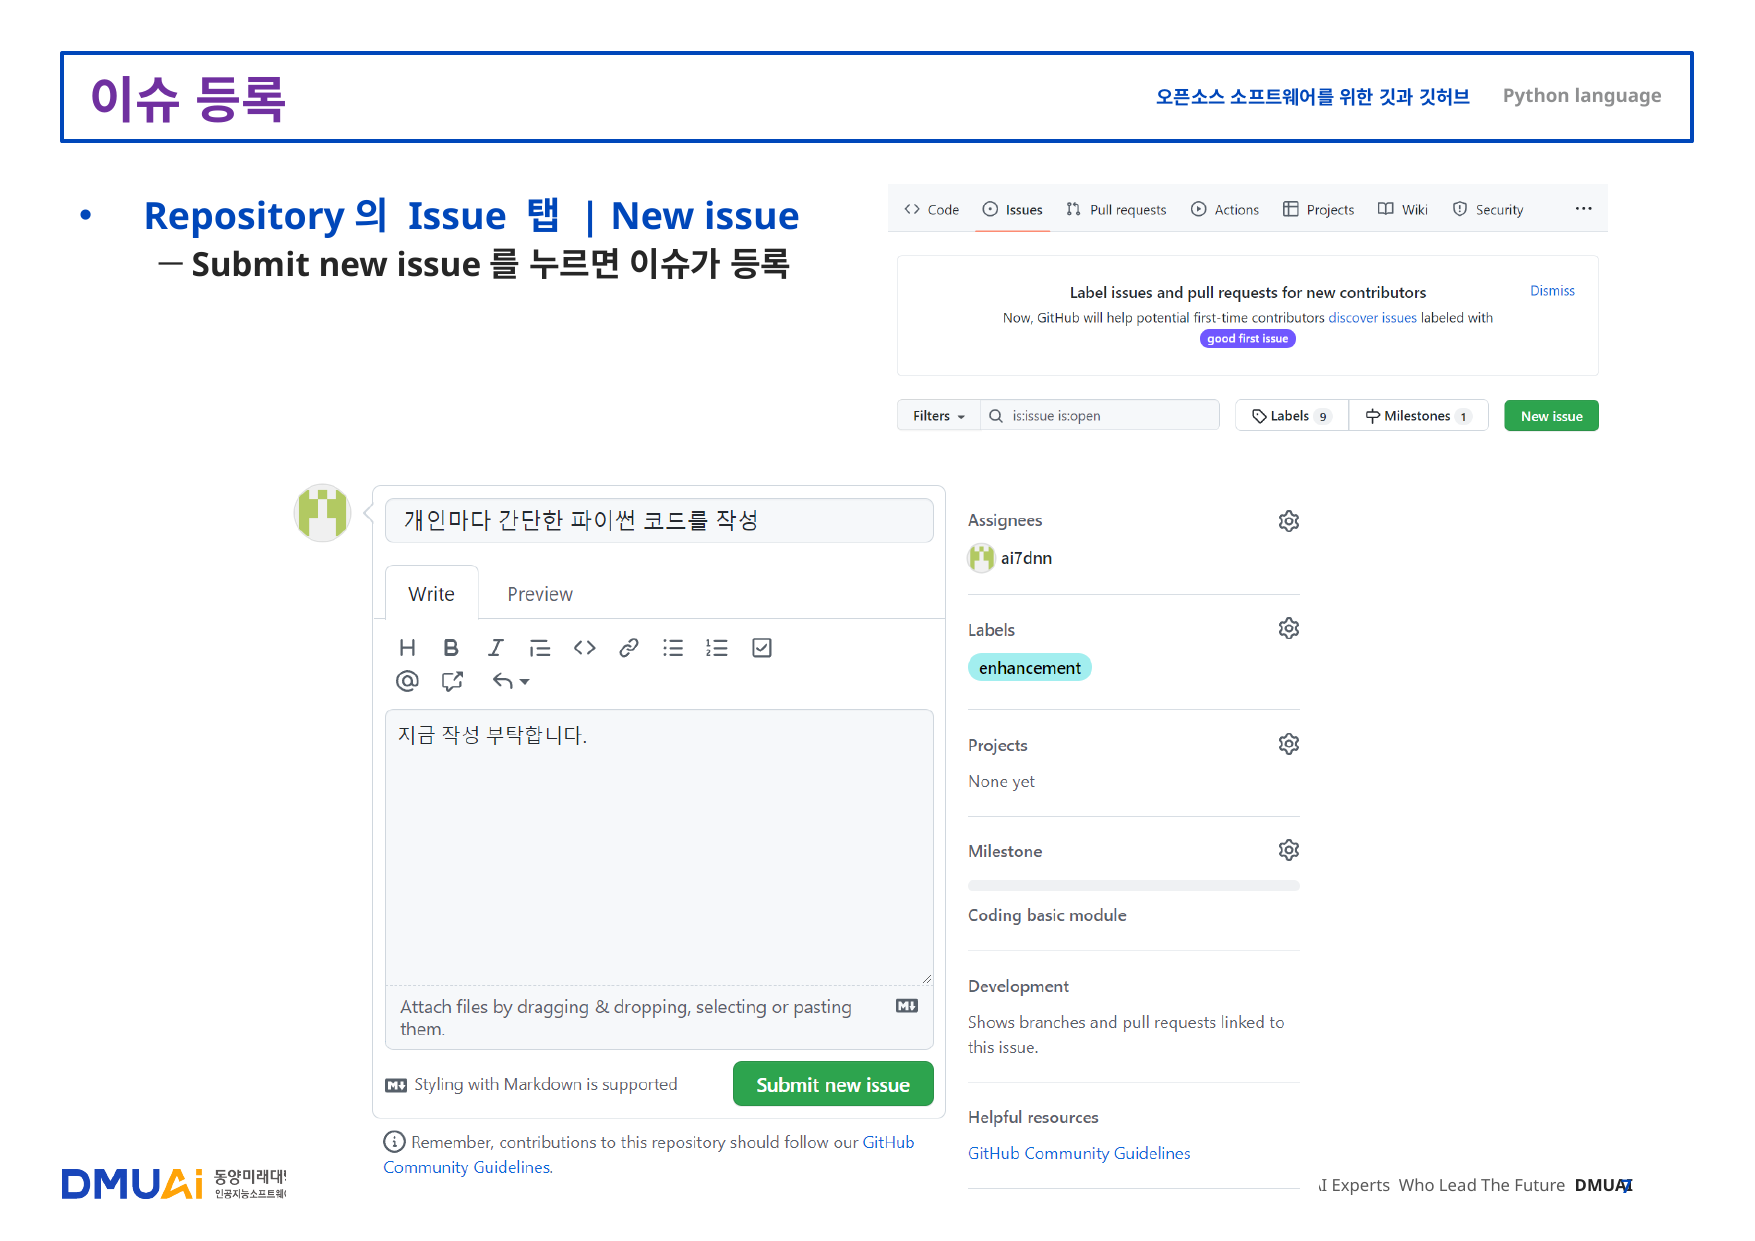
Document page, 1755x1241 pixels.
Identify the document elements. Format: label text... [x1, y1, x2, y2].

list Repository의 Issue 탭 | New issue Submit new issue를 누르면 이슈가 등록 [62, 183, 1681, 1140]
picture [62, 471, 1319, 1203]
title 이슈 등록 [72, 69, 1055, 128]
picture [888, 184, 1608, 439]
